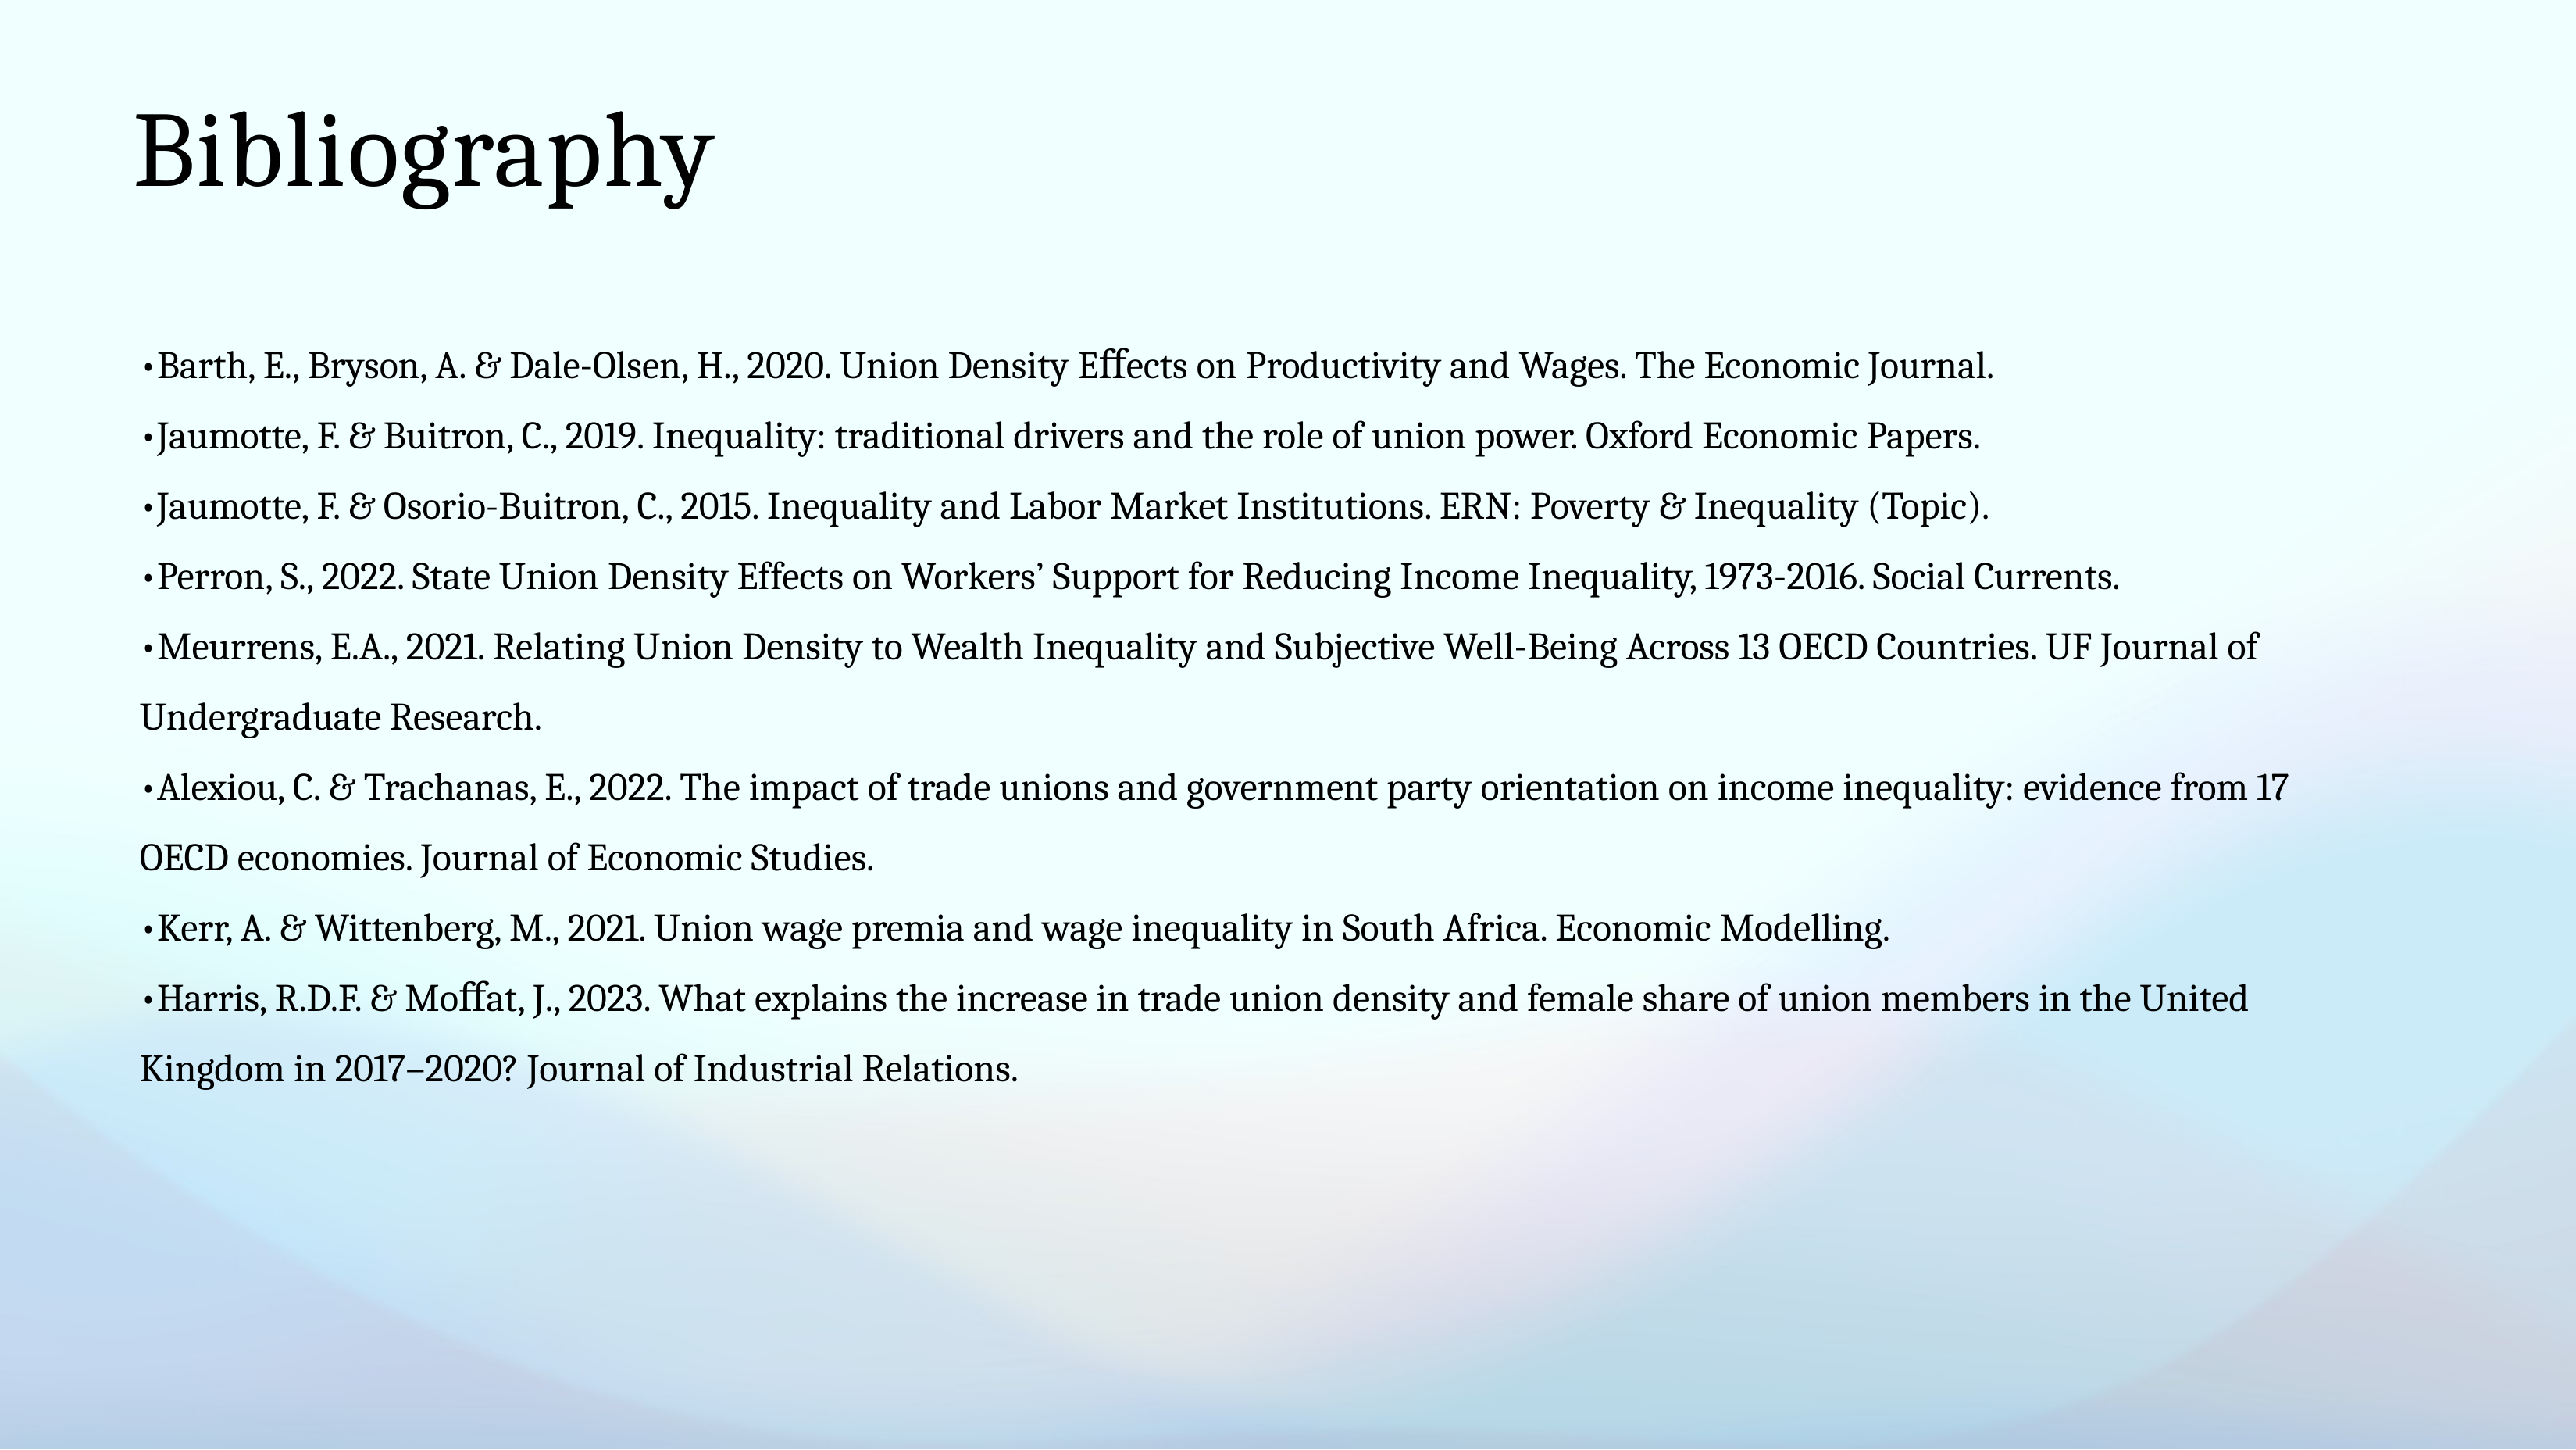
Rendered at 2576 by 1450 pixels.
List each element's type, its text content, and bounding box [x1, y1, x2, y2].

title Bibliography [130, 77, 1077, 310]
picture [0, 0, 2576, 1449]
text_box •Barth, E., Bryson, A. & Dale-Olsen, H., 2020. Union Density Eﬀects on Productivity and Wages. The Economic Journal. •Jaumotte, F. & Buitron, C., 2019. Inequality: traditional drivers and the role of union power. Oxford Economic Papers. •Jaumotte, F. & Osorio-Buitron, C., 2015. Inequality and Labor Market Institutions. ERN: Poverty & Inequality (Topic). •Perron, S., 2022. State Union Density Effects on Workers’ Support for Reducing Income Inequality, 1973-2016. Social Currents. •Meurrens, E.A., 2021. Relating Union Density to Wealth Inequality and Subjective Well-Being Across 13 OECD Countries. UF Journal of Undergraduate Research. •Alexiou, C. & Trachanas, E., 2022. The impact of trade unions and government party orientation on income inequality: evidence from 17 OECD economies. Journal of Economic Studies. •Kerr, A. & Wittenberg, M., 2021. Union wage premia and wage inequality in South Africa. Economic Modelling. •Harris, R.D.F. & Moﬀat, J., 2023. What explains the increase in trade union density and female share of union members in the United Kingdom in 2017–2020? Journal of Industrial Relations. [127, 310, 2351, 1143]
